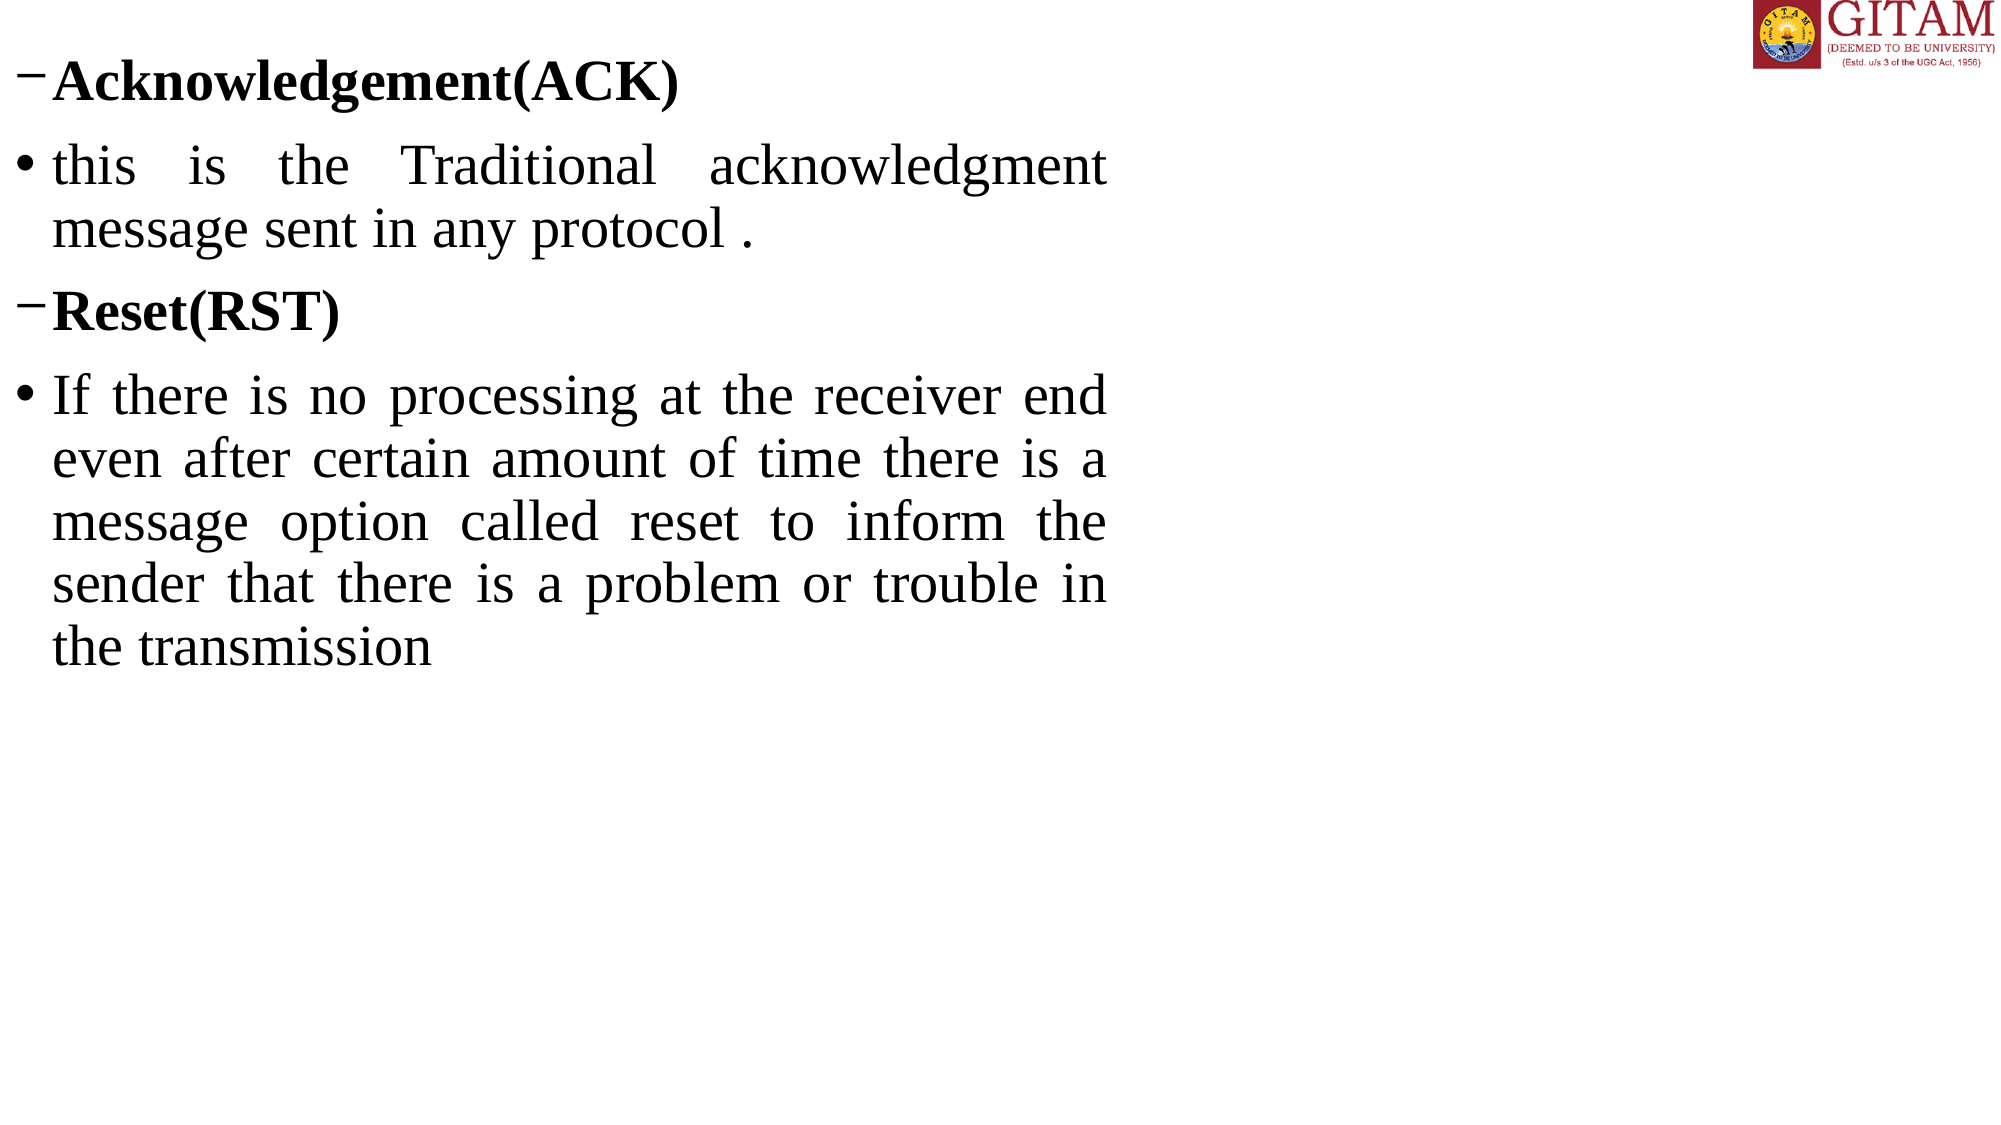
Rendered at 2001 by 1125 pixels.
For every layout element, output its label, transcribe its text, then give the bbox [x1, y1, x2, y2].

picture [1753, 0, 2000, 70]
list Acknowledgement(ACK) this is the Traditional acknowledgment message sent in any protocol . Reset(RST) If there is no processing at the receiver end even after certain amount of time there is a message option called reset to inform the sender that there is a problem or trouble in the transmission [0, 42, 1124, 1125]
